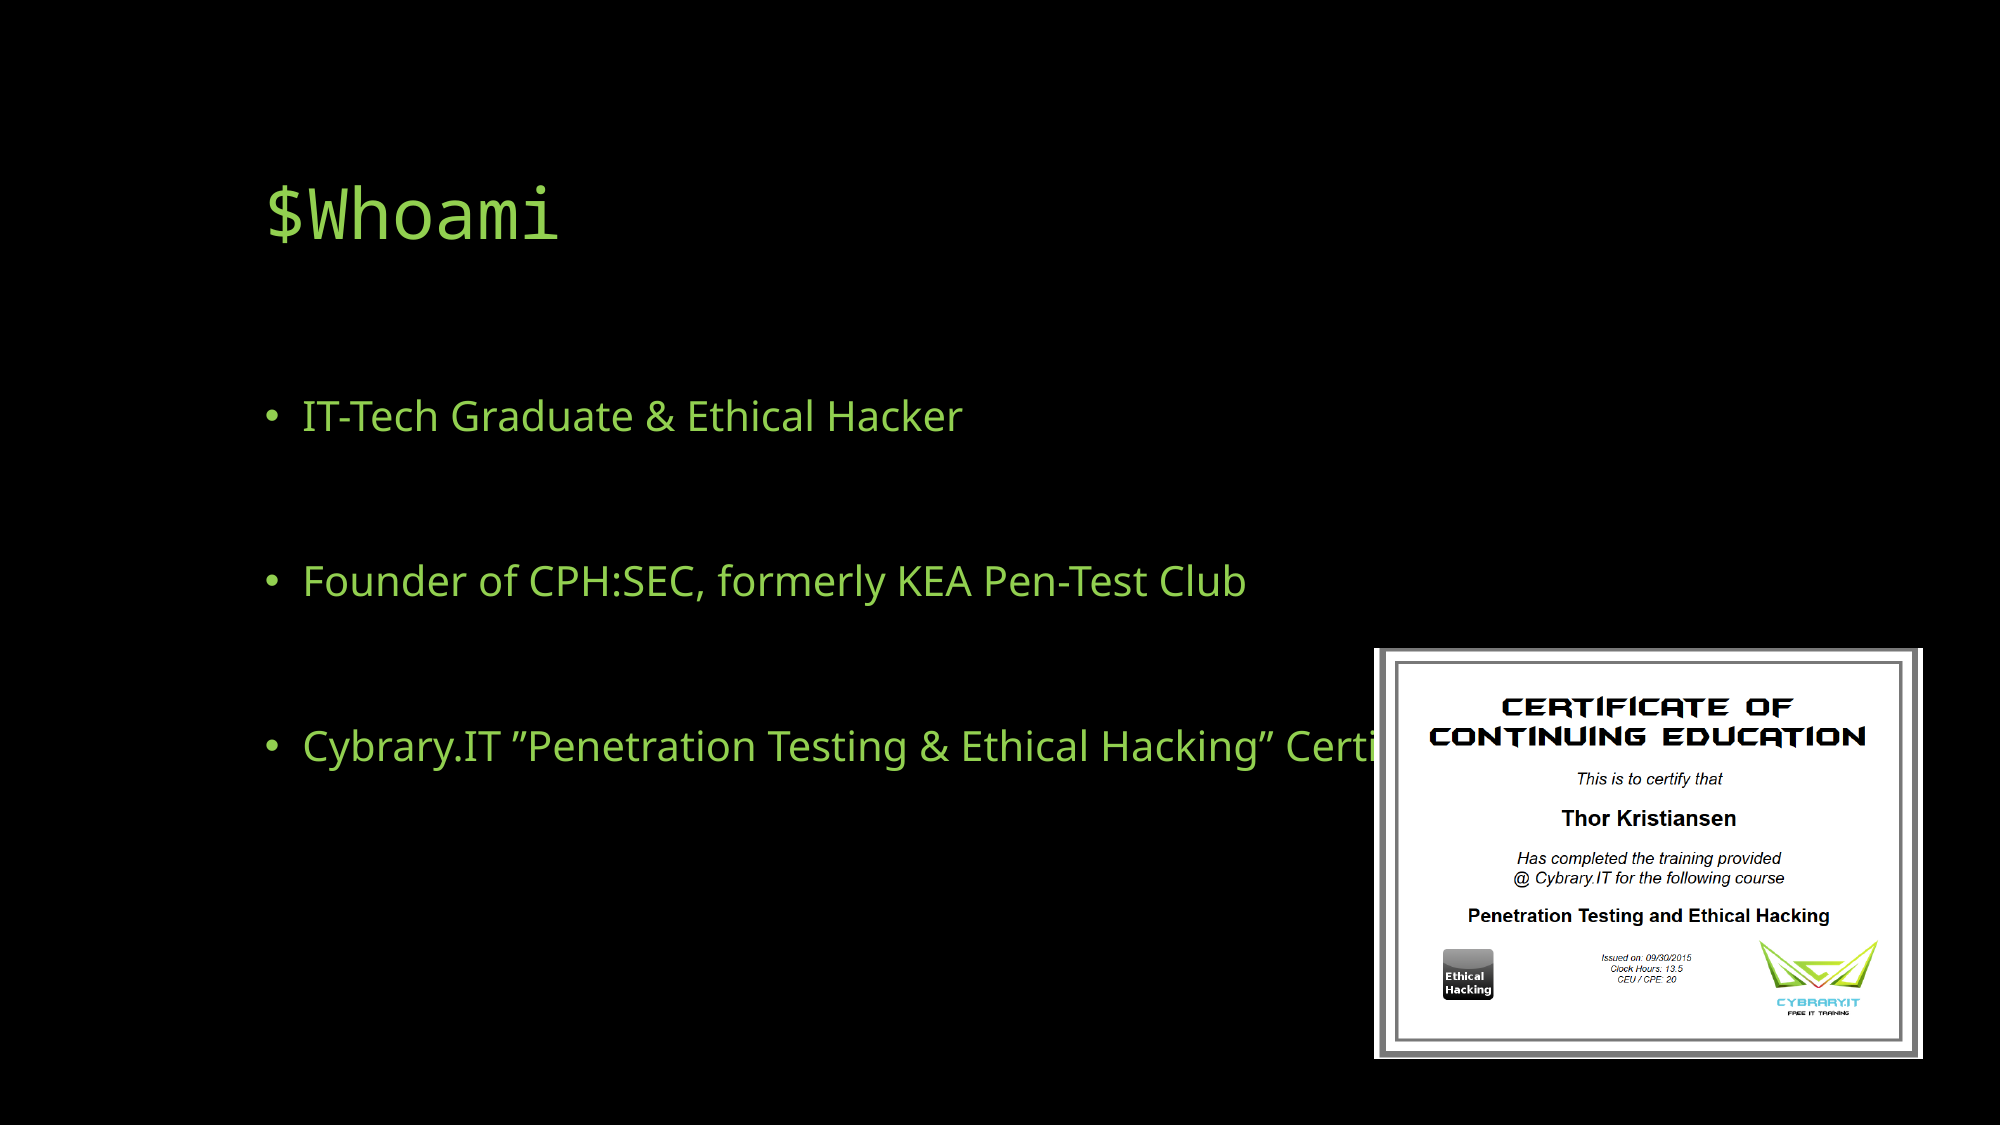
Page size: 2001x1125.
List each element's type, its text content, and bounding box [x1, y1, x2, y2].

list IT-Tech Graduate & Ethical Hacker Founder of CPH:SEC, formerly KEA Pen-Test Club Cybrary.IT ”Penetration Testing & Ethical Hacking” Certified [249, 299, 1750, 1000]
picture [1374, 648, 1923, 1059]
title $Whoami [249, 75, 1750, 263]
